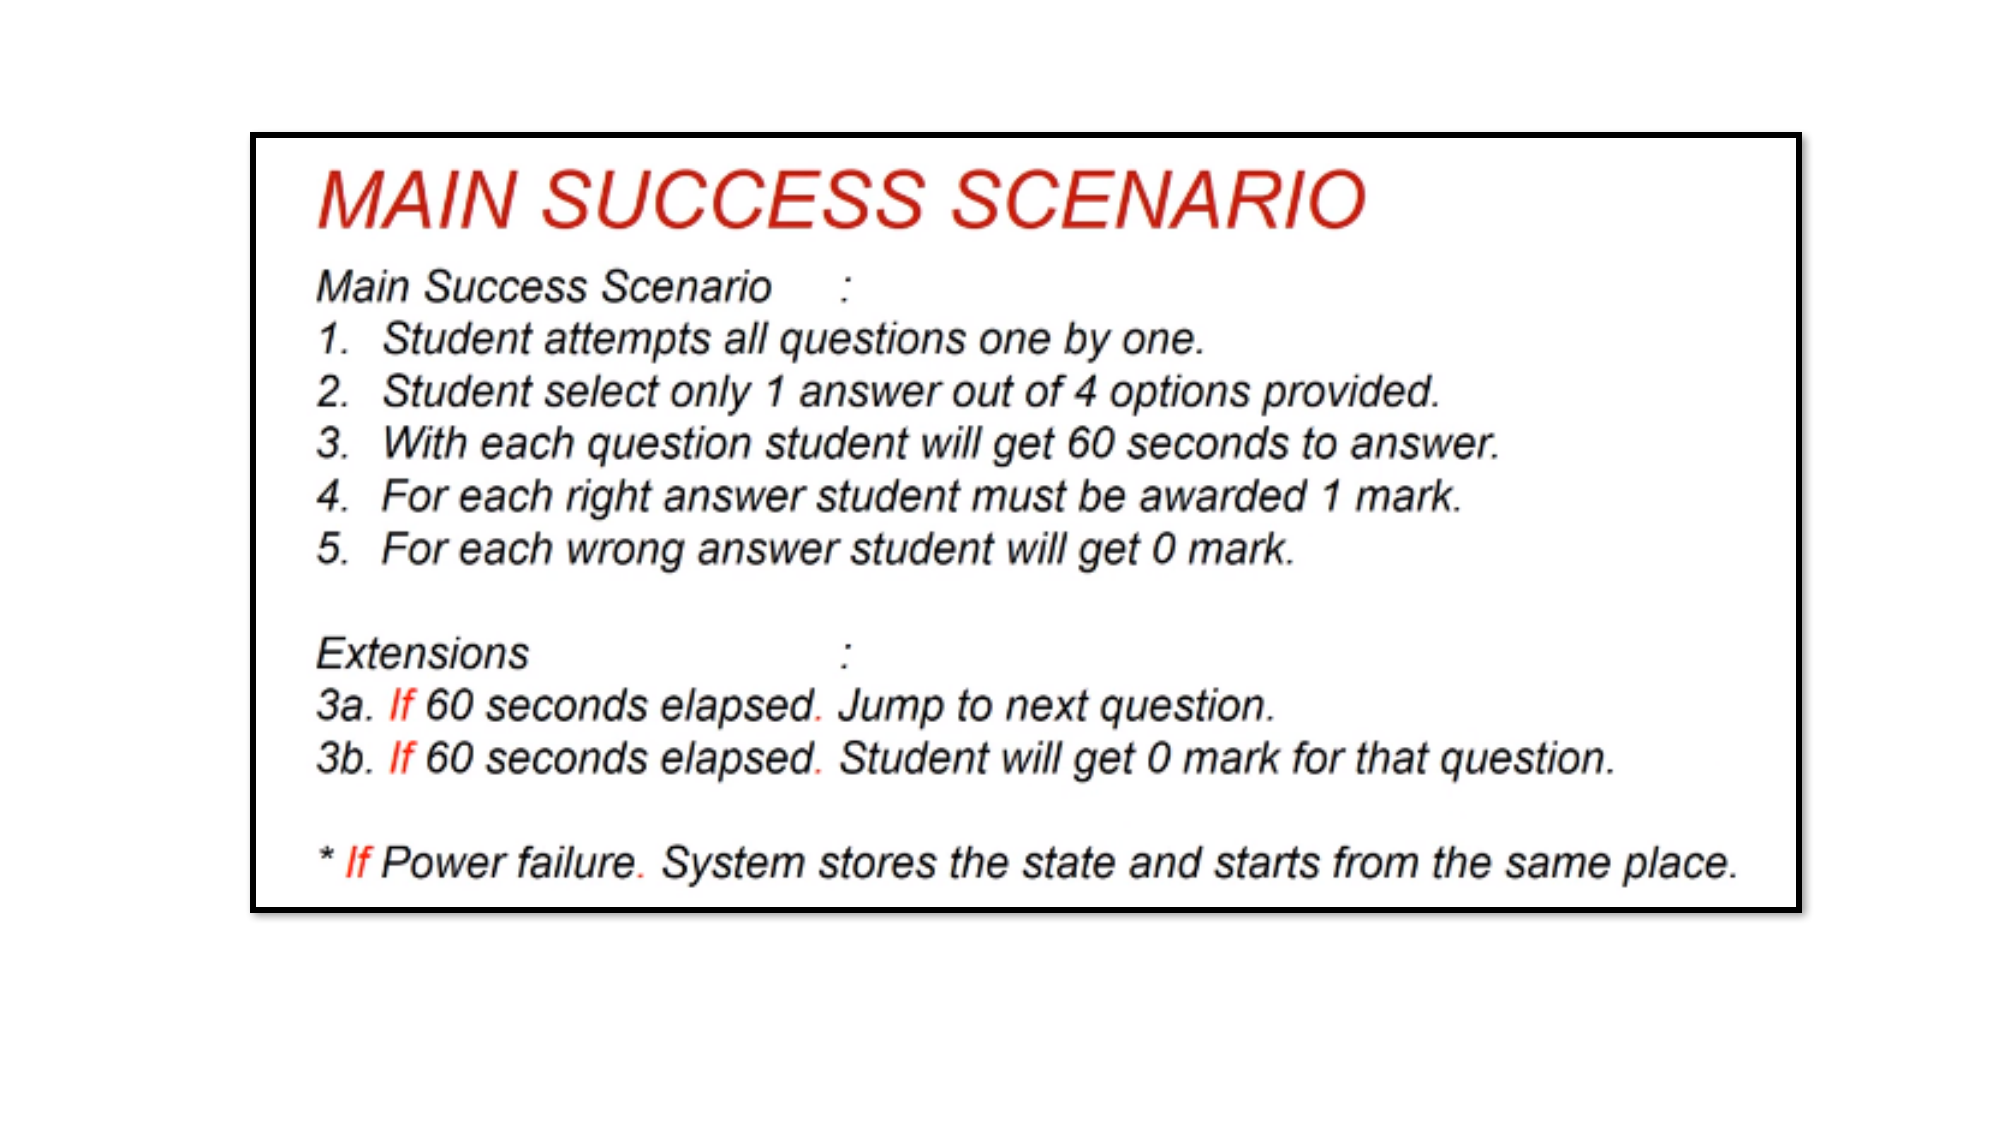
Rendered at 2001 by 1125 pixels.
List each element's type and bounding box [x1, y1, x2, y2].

picture [255, 138, 1796, 908]
